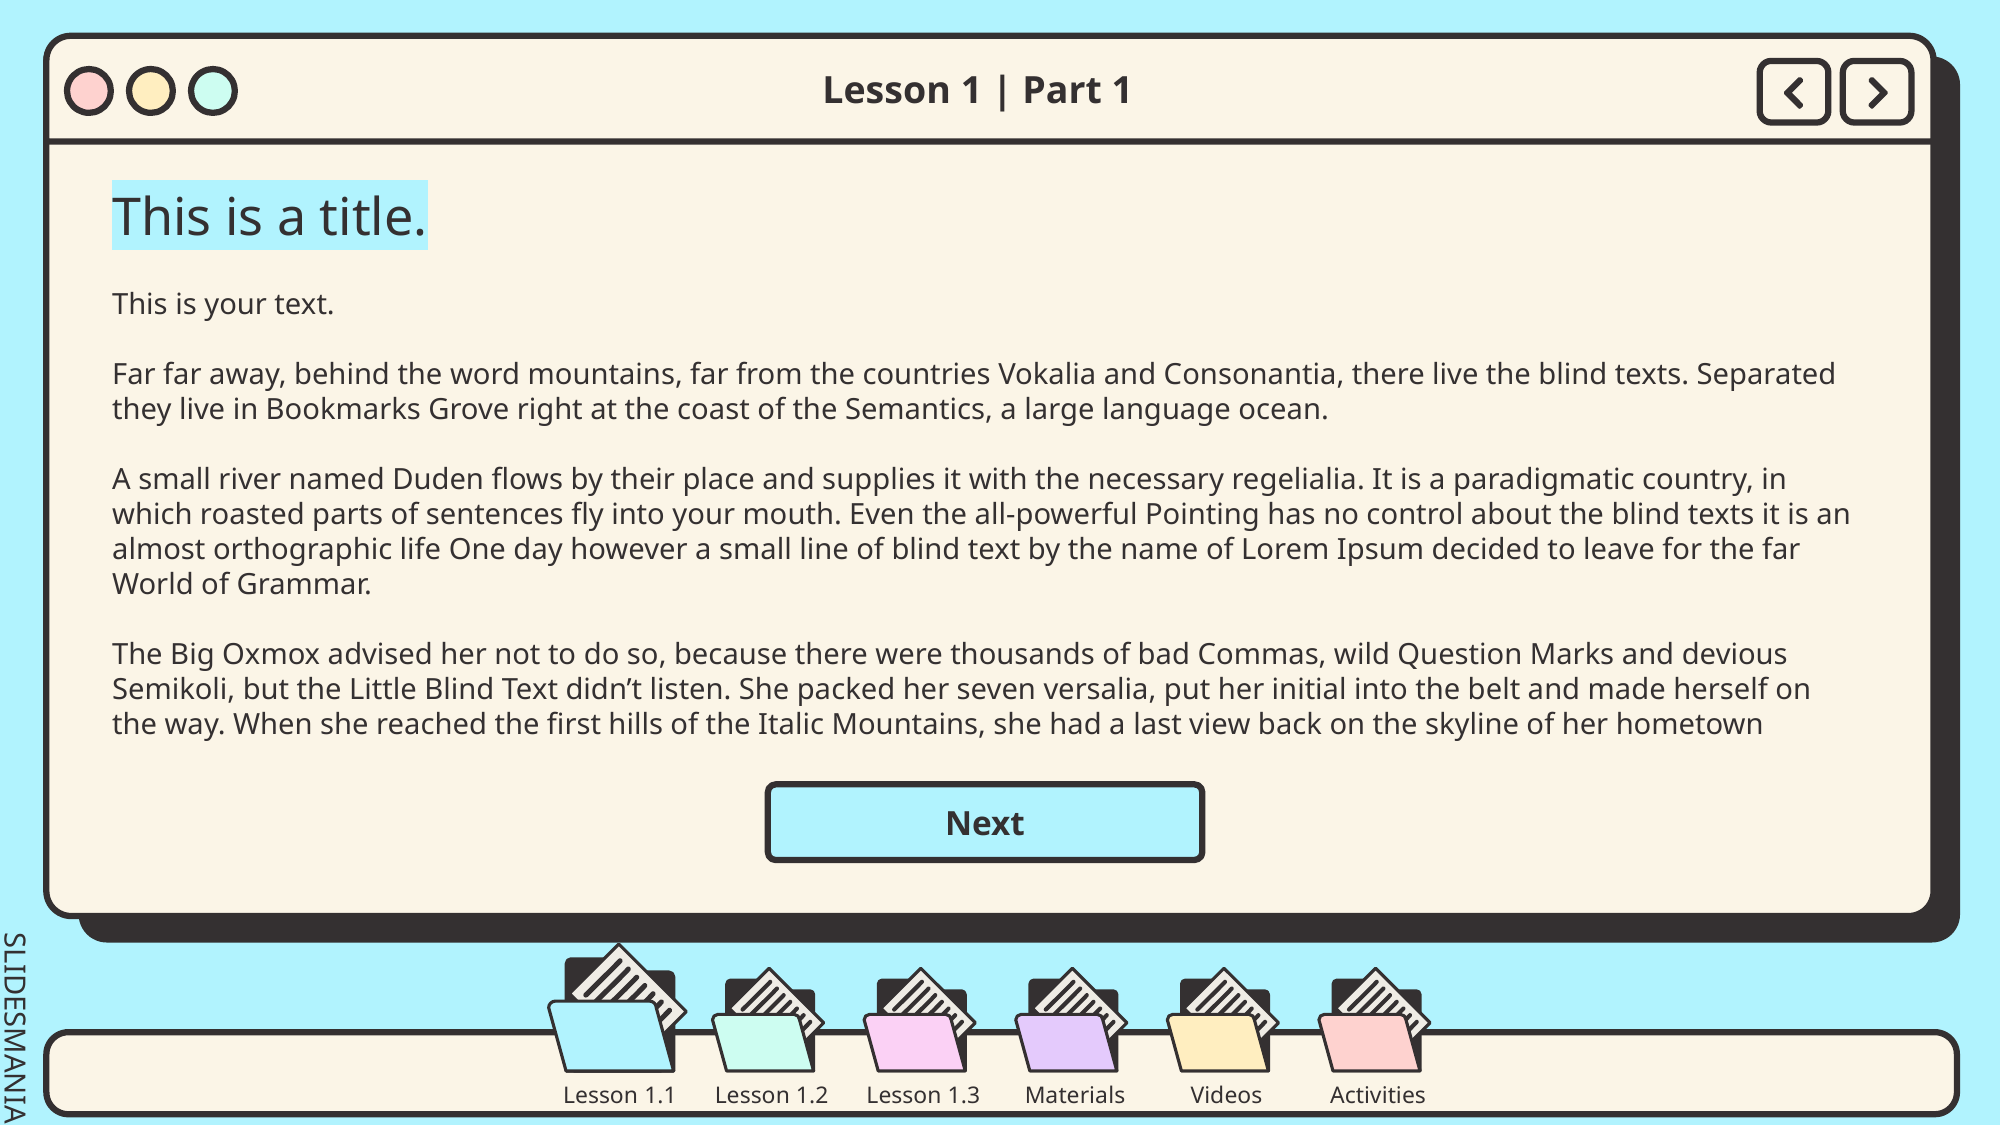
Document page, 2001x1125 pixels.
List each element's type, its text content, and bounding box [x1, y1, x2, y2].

text_box [852, 962, 990, 1112]
subtitle Lesson 1 | Part 1 [270, 35, 1686, 142]
text_box [1156, 962, 1294, 1112]
text_box [1004, 962, 1142, 1112]
text_box [548, 1078, 686, 1112]
text_box Next [767, 784, 1203, 861]
list This is your text. Far far away, behind the word mountains, far from the countries Vokalia and Consonantia, there live the blind texts. Separated they live in Bookmarks Grove right at the coast of the Semantics, a large language ocean. A small river named Duden flows by their place and supplies it with the necessary regelialia. It is a paradigmatic country, in which roasted parts of sentences fly into your mouth. Even the all-powerful Pointing has no control about the blind texts it is an almost orthographic life One day however a small line of blind text by the name of Lorem Ipsum decided to leave for the far World of Grammar. The Big Oxmox advised her not to do so, because there were thousands of bad Commas, wild Question Marks and devious Semikoli, but the Little Blind Text didn’t listen. She packed her seven versalia, put her initial into the belt and made herself on the way. When she reached the first hills of the Italic Mountains, she had a last view back on the skyline of her hometown [92, 265, 1879, 785]
title This is a title. [92, 181, 1879, 265]
text_box [1308, 962, 1446, 1112]
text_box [548, 943, 687, 1071]
text_box [700, 962, 838, 1112]
